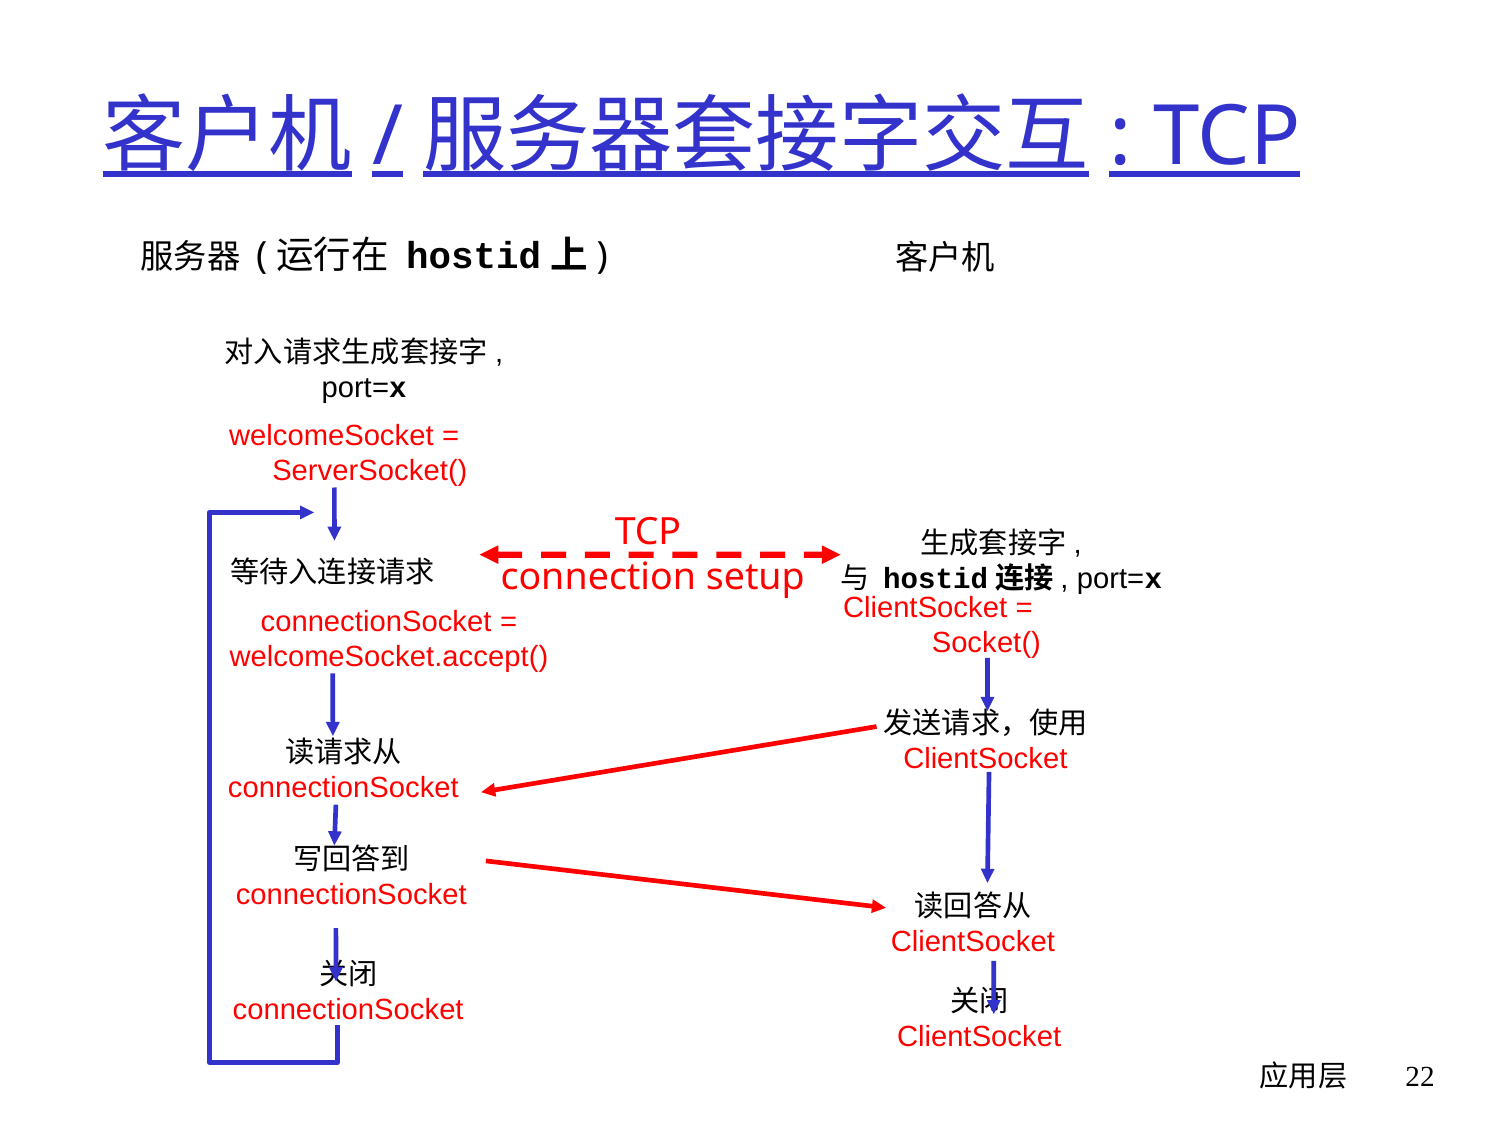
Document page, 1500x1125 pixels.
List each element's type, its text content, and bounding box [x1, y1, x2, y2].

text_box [209, 512, 1077, 675]
footer 应用层 [887, 1049, 1338, 1125]
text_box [480, 657, 1104, 883]
slide_number 22 [1338, 1049, 1451, 1125]
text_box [213, 673, 887, 918]
title 客户机/服务器套接字交互: TCP [87, 37, 1363, 225]
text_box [213, 325, 515, 510]
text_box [1081, 516, 1167, 667]
text_box 服务器 (运行在 hostid上) [125, 223, 623, 283]
text_box 客户机 [880, 228, 1010, 284]
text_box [209, 892, 1077, 1063]
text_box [479, 498, 841, 605]
